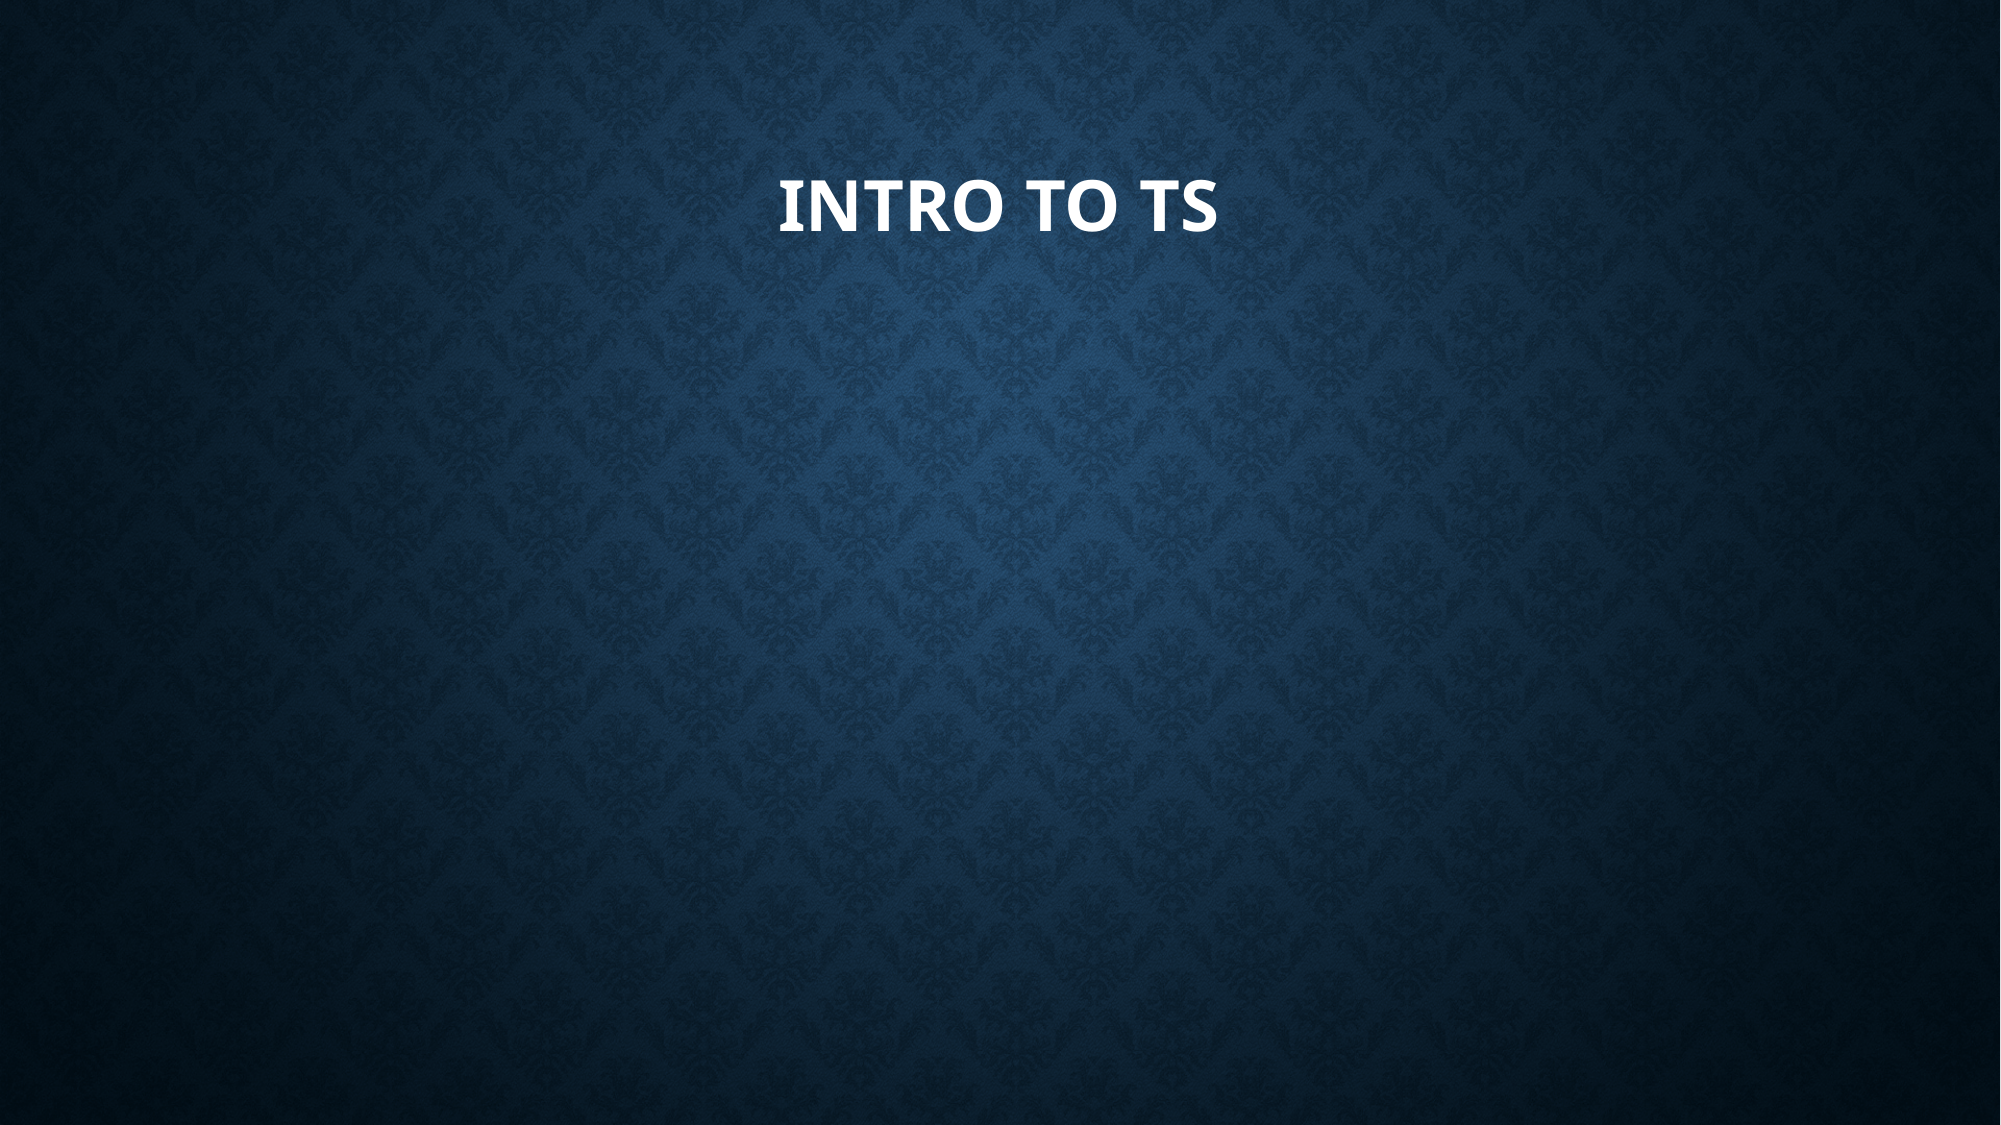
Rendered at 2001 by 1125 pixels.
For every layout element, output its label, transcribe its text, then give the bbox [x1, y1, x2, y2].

title Intro to TS [149, 99, 1849, 318]
